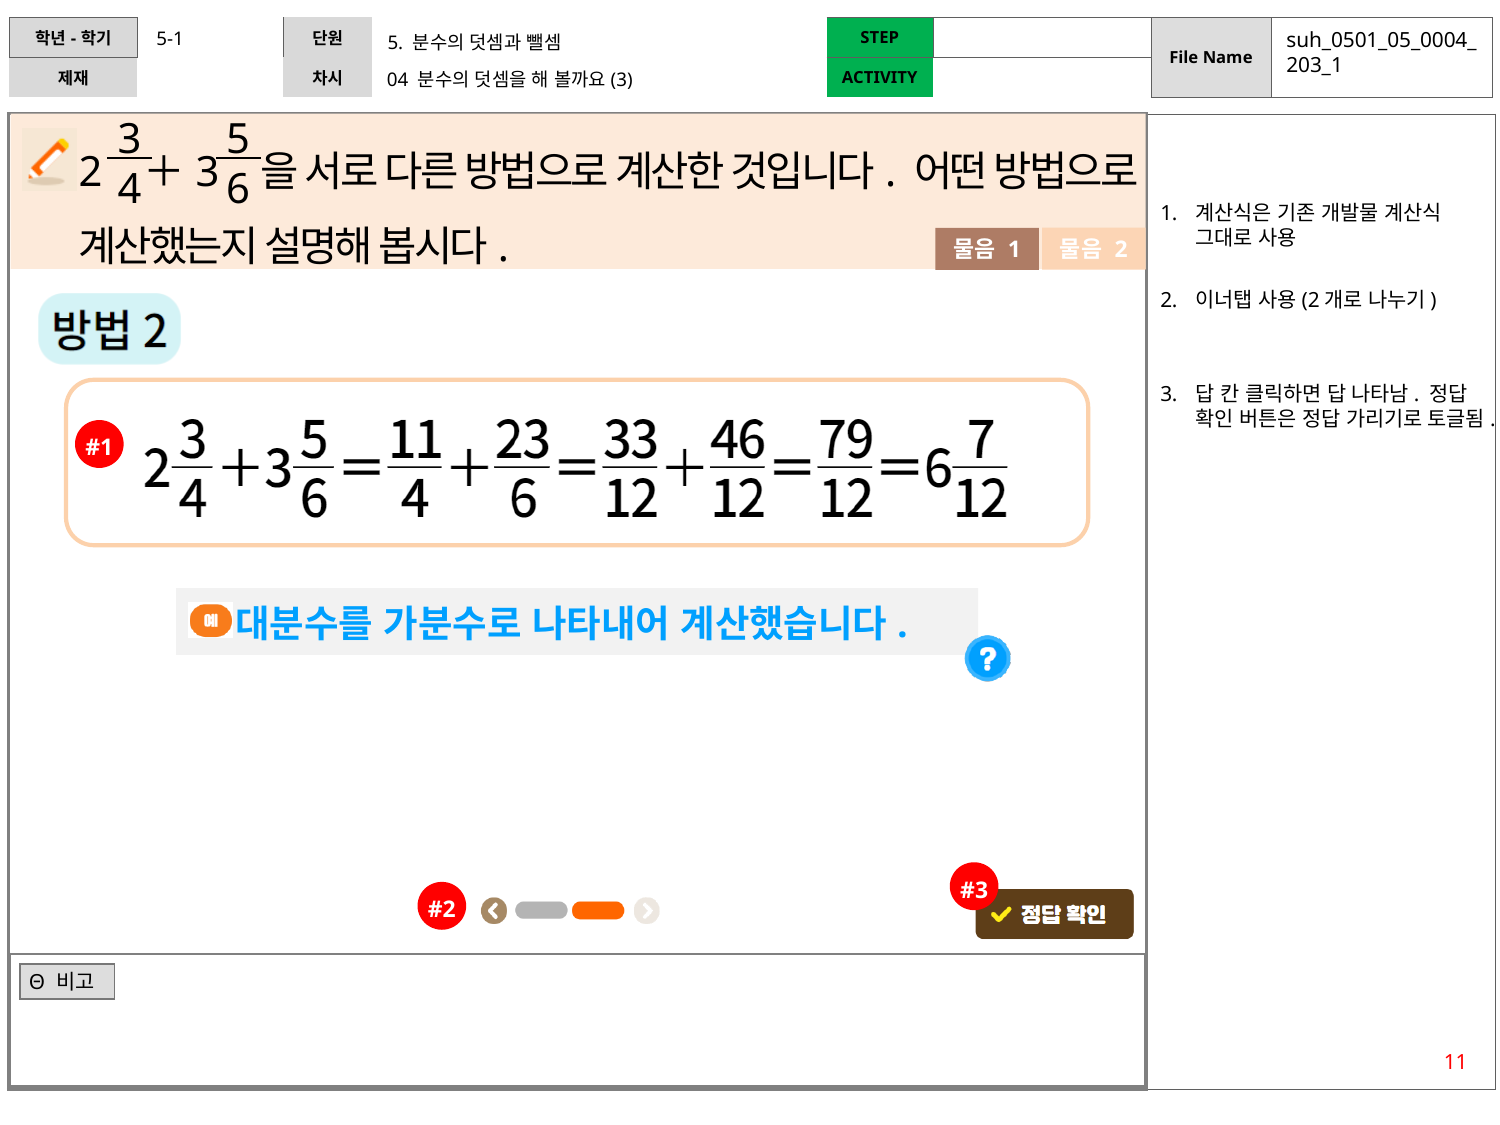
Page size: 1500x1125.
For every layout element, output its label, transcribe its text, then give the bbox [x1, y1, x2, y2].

picture [126, 408, 1026, 529]
text_box #2 [415, 879, 469, 932]
picture [973, 885, 1137, 940]
picture [963, 634, 1012, 682]
text_box suh_0501_05_0004_203_1 [1271, 18, 1500, 84]
picture [22, 128, 77, 192]
table_header 3 [107, 108, 152, 157]
text_box [9, 111, 107, 271]
text_box [63, 377, 1091, 548]
text_box 2 ＋3 을 서로 다른 방법으로 계산한 것입니다. 어떤 방법으로 계산했는지 설명해 봅시다. [63, 112, 1150, 278]
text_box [478, 895, 662, 926]
text_box 물음 1 [933, 226, 1041, 272]
table_cell 4 [107, 159, 152, 208]
table_cell 6 [216, 159, 261, 208]
picture [29, 291, 191, 369]
text_box 5-1 [141, 18, 284, 55]
text_box #1 [72, 417, 121, 471]
text_box 5. 분수의 덧셈과 뺄셈 [372, 23, 828, 48]
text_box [175, 587, 979, 656]
text_box #3 [947, 860, 1001, 912]
table_header 5 [216, 108, 261, 157]
text_box 04 분수의 덧셈을 해 볼까요(3) [372, 60, 821, 96]
text_box 계산식은 기존 개발물 계산식 그대로 사용 이너탭 사용(2개로 나누기) 답 칸 클릭하면 답 나타남. 정답 확인 버튼은 정답 가리기로 토글됨. [1145, 160, 1500, 438]
text_box 물음 2 [1040, 226, 1148, 272]
